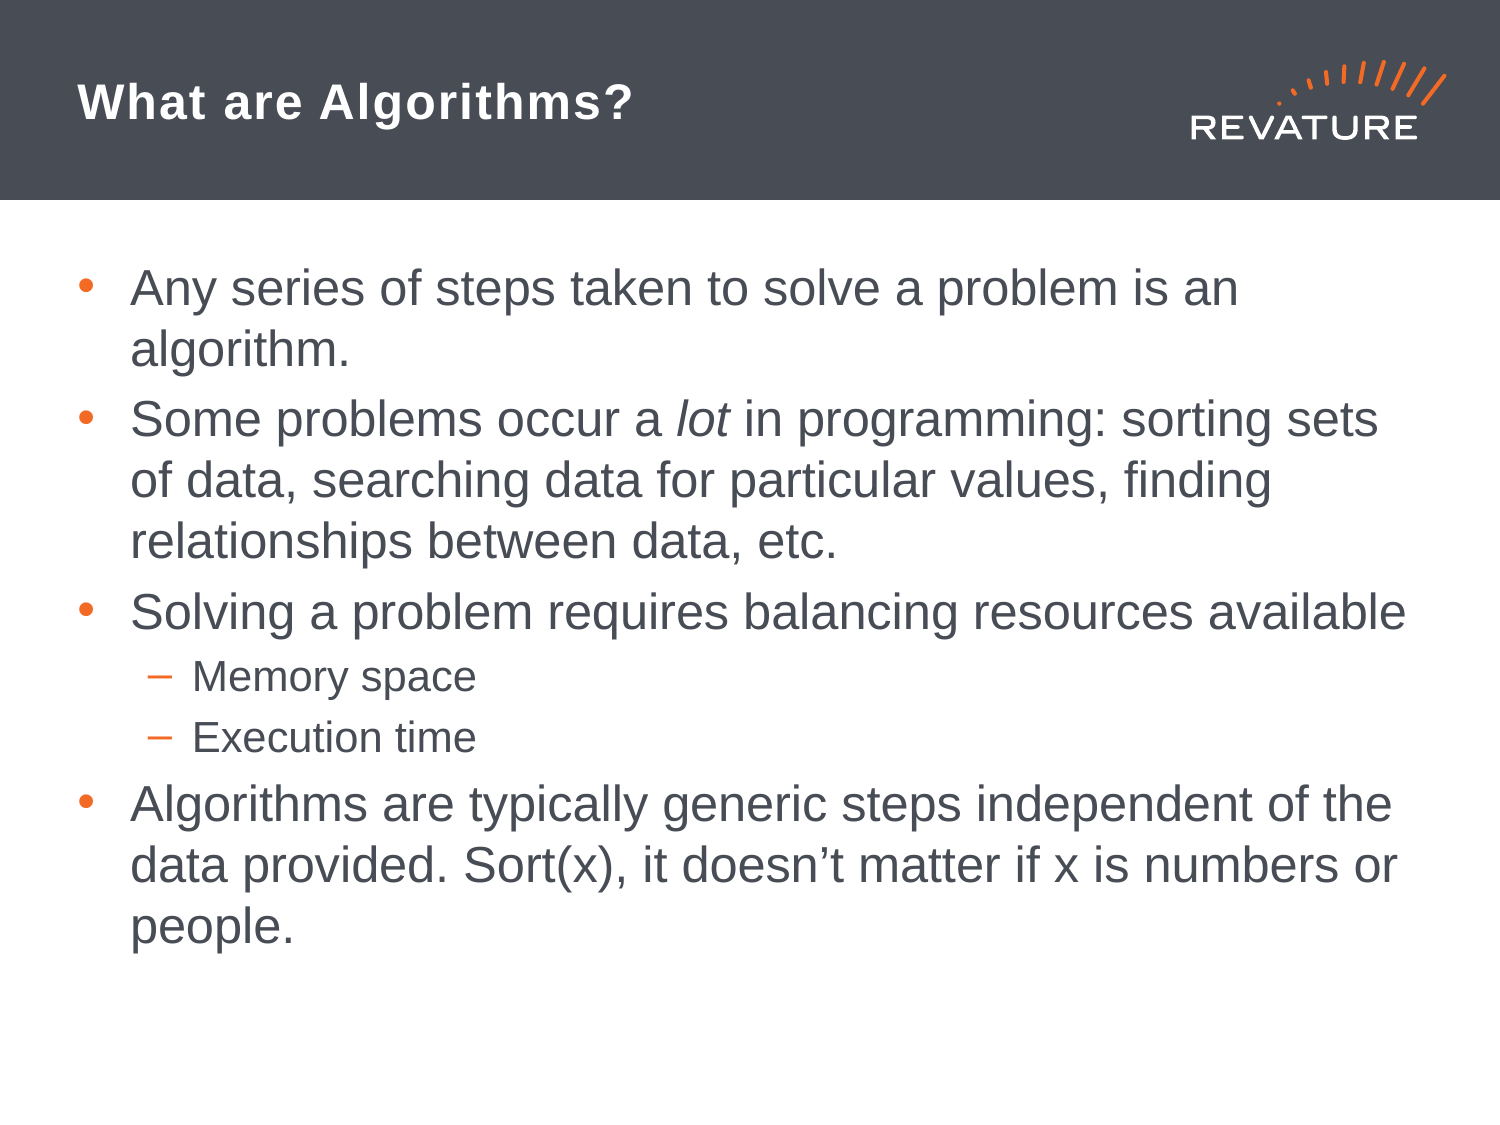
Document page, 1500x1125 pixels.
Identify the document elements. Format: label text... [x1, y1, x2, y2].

title What are Algorithms? [62, 0, 1084, 200]
list Any series of steps taken to solve a problem is an algorithm. Some problems occur a lot in programming: sorting sets of data, searching data for particular values, finding relationships between data, etc. Solving a problem requires balancing resources available Memory space Execution time Algorithms are typically generic steps independent of the data provided. Sort(x), it doesn’t matter if x is numbers or people. [62, 247, 1438, 990]
